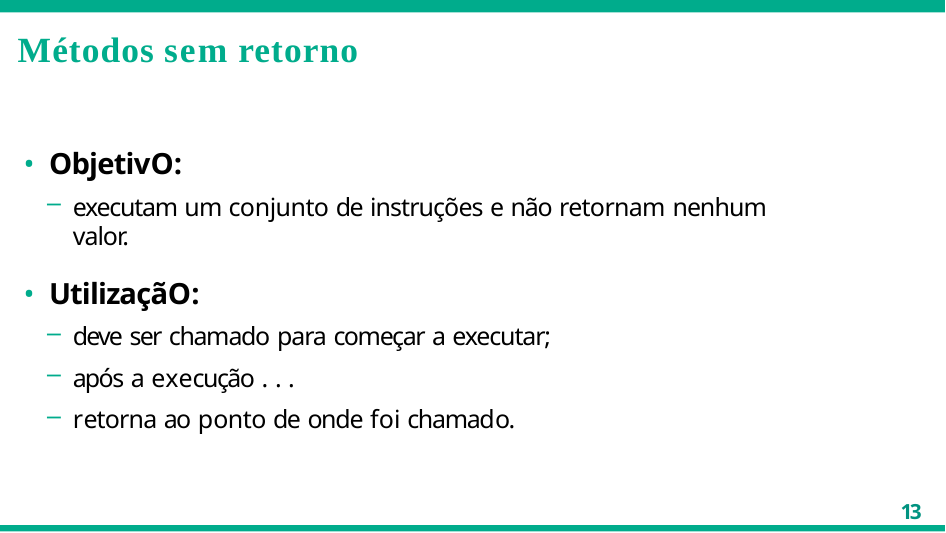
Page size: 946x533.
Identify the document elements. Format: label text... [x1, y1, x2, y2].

text_box Objetivo: executam um conjunto de instruções e não retornam nenhum valor. Utilização: deve ser chamado para começar a executar; após a execução . . . retorna ao ponto de onde foi chamado. [21, 130, 769, 434]
text_box [929, 525, 945, 532]
slide_number 13 [894, 496, 929, 533]
text_box [0, 525, 894, 532]
title Métodos sem retorno [15, 24, 364, 116]
